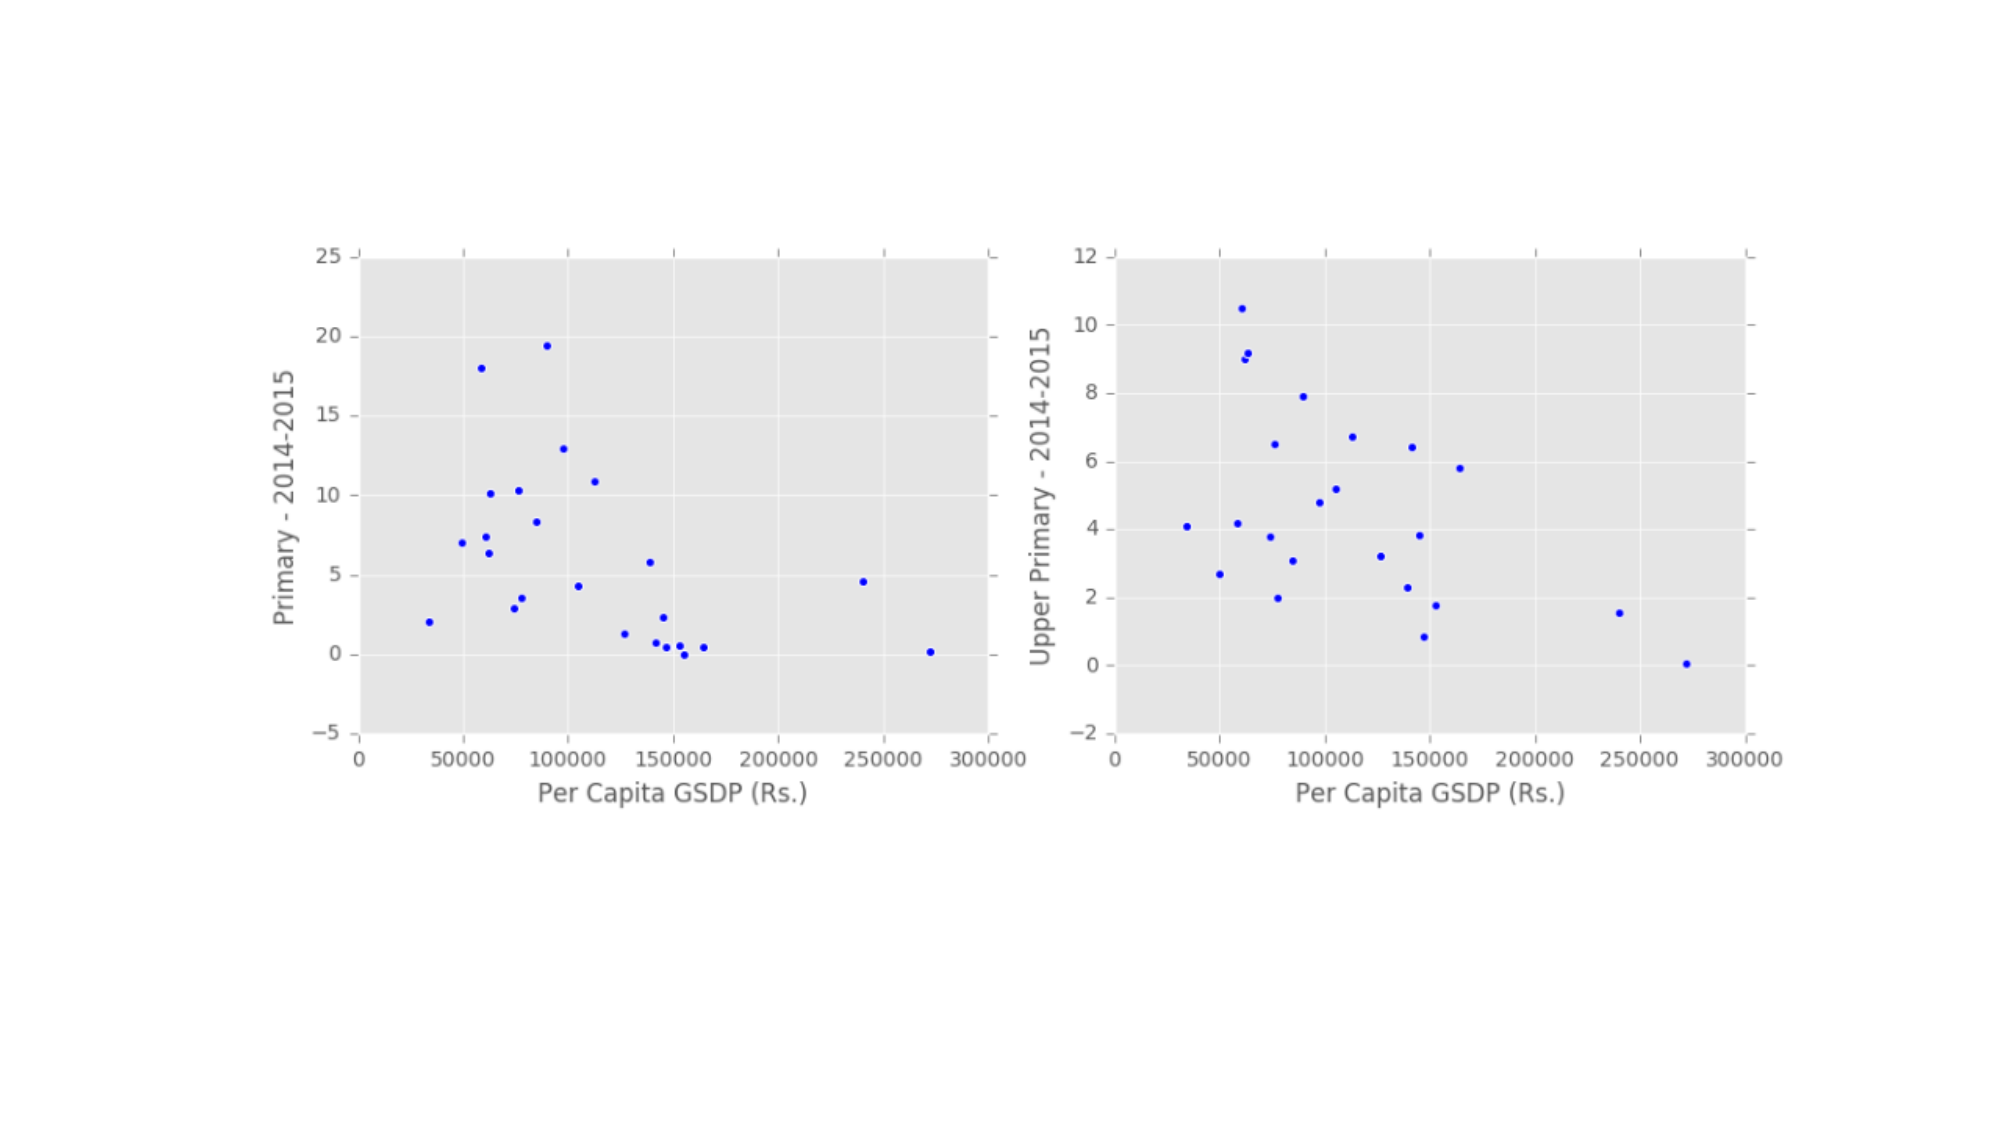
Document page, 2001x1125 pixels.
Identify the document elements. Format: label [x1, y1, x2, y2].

list [259, 218, 1809, 816]
